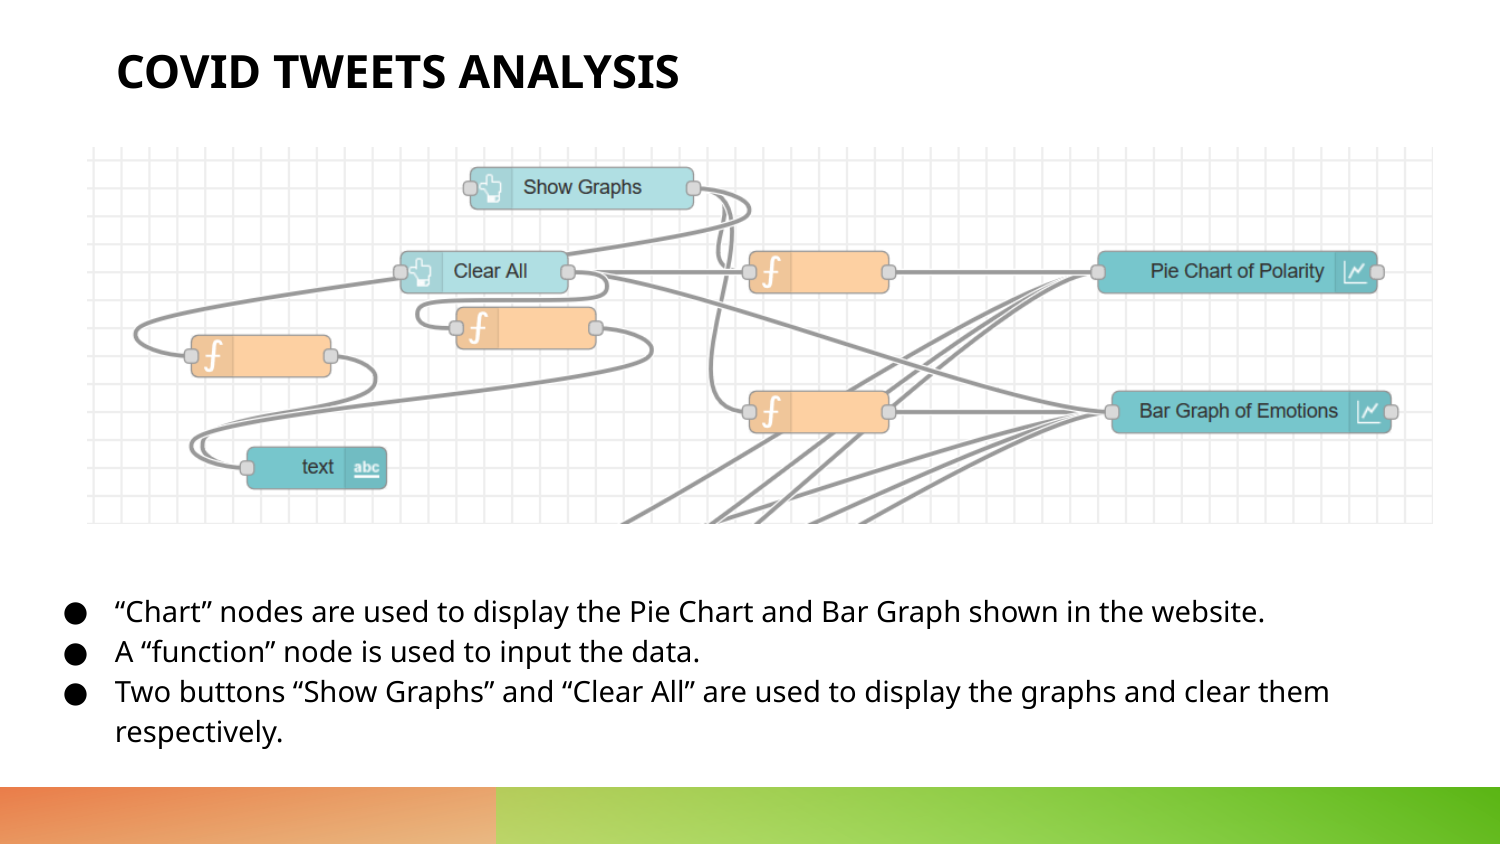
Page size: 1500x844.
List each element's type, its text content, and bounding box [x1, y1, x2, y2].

title COVID TWEETS ANALYSIS [115, 0, 1385, 98]
text_box “Chart” nodes are used to display the Pie Chart and Bar Graph shown in the website. A “function” node is used to input the data. Two buttons “Show Graphs” and “Clear All” are used to display the graphs and clear them respectively. [24, 572, 1475, 772]
picture [87, 147, 1433, 524]
